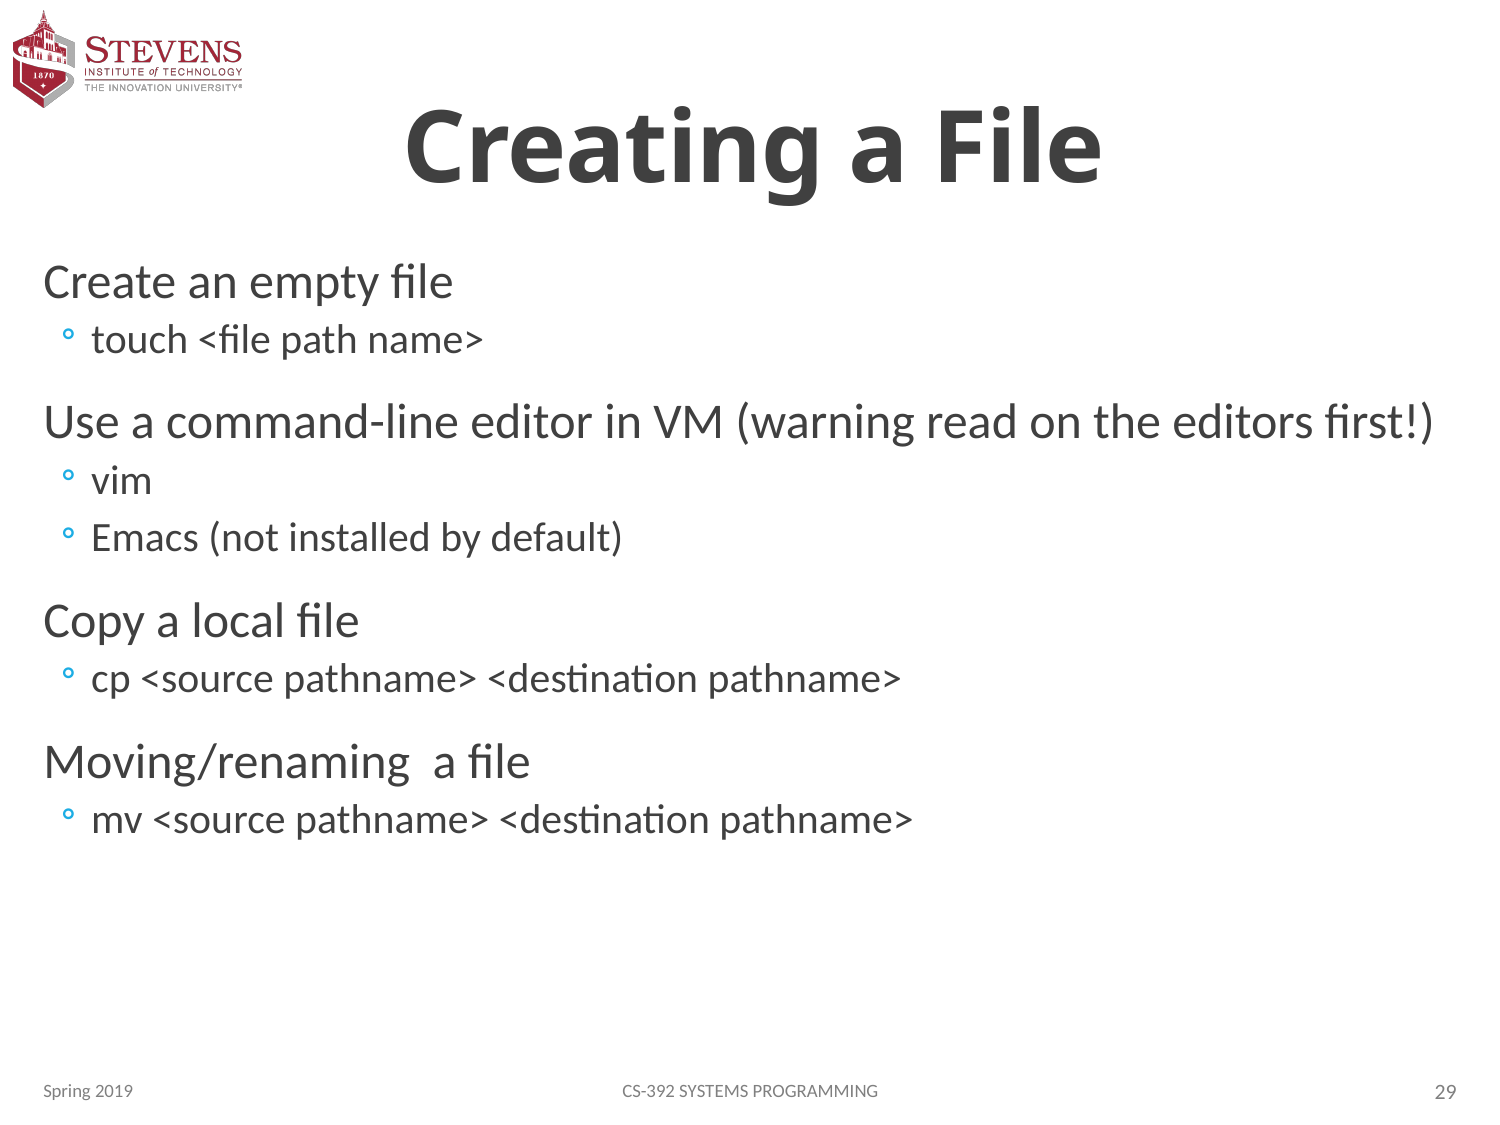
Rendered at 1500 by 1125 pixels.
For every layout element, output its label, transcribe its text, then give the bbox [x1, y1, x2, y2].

list Create an empty file touch <file path name> Use a command-line editor in VM (warning read on the editors first!) vim Emacs (not installed by default) Copy a local file cp <source pathname> <destination pathname> Moving/renaming a file mv <source pathname> <destination pathname> [28, 247, 1472, 1021]
picture [13, 10, 135, 108]
footer CS-392 Systems Programming [453, 1059, 1047, 1120]
slide_number Spring 2019 [28, 1059, 333, 1120]
slide_number 29 [1310, 1060, 1472, 1121]
title Creating a File [135, 5, 1373, 211]
